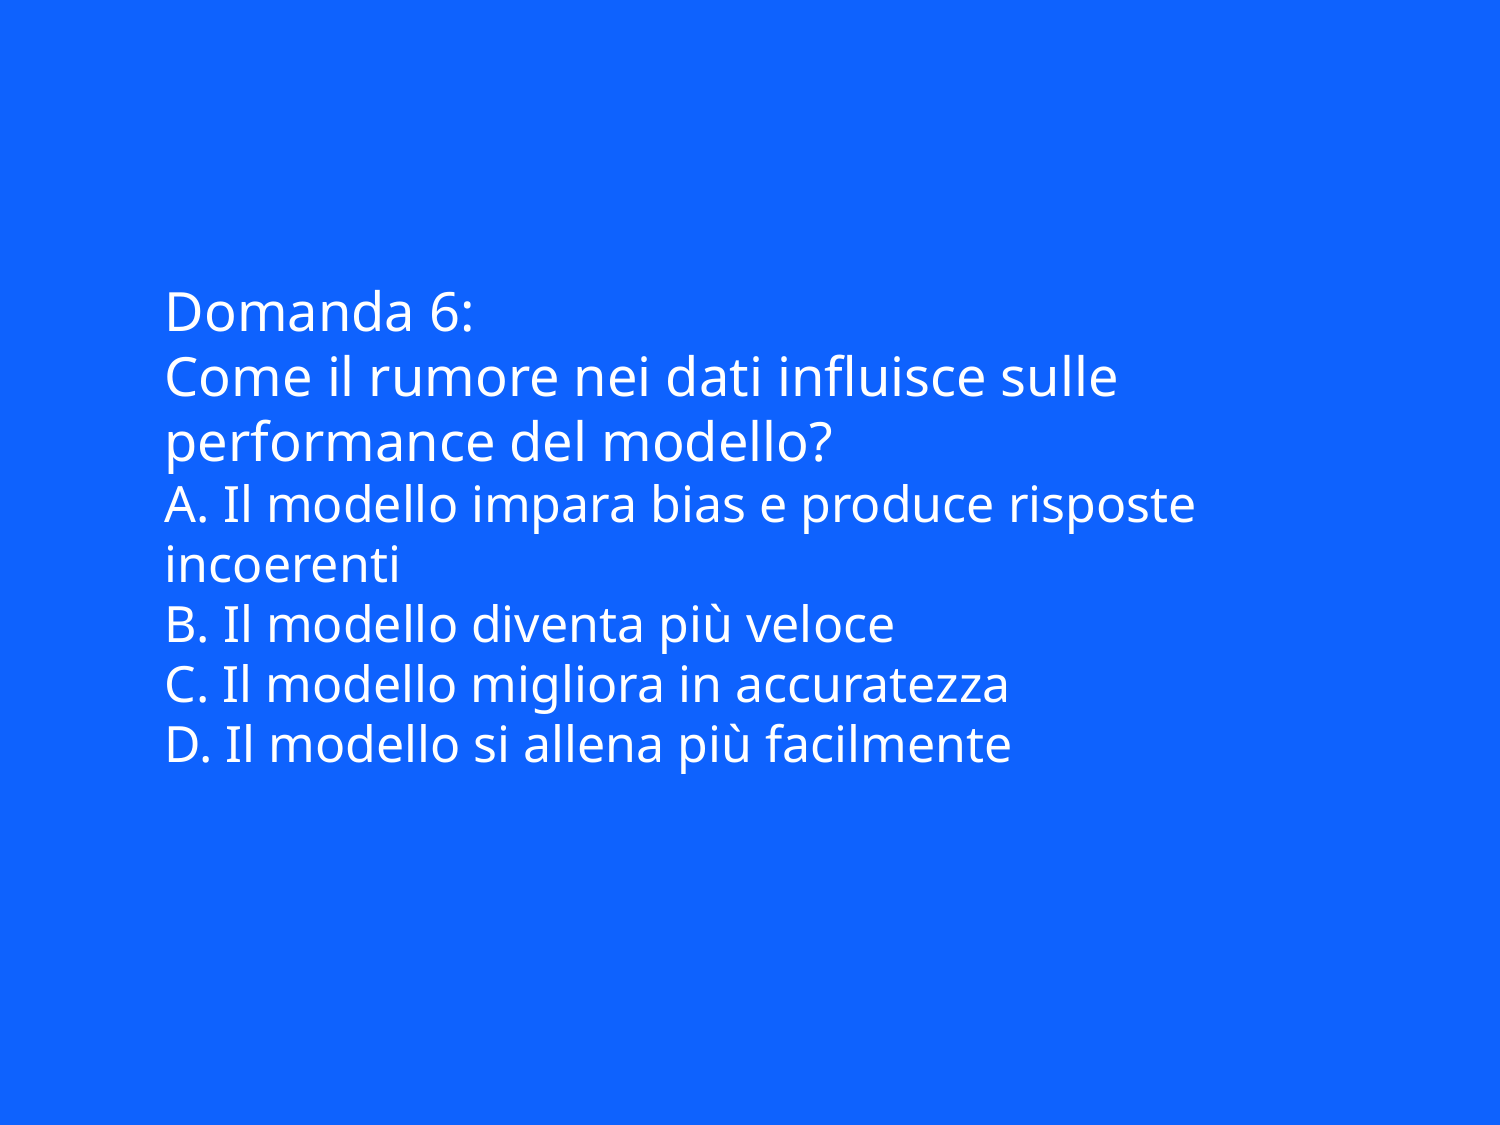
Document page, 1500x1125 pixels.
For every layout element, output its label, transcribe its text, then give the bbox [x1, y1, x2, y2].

text_box Domanda 6: Come il rumore nei dati influisce sulle performance del modello? A. Il modello impara bias e produce risposte incoerenti B. Il modello diventa più veloce C. Il modello migliora in accuratezza D. Il modello si allena più facilmente [149, 224, 1350, 780]
